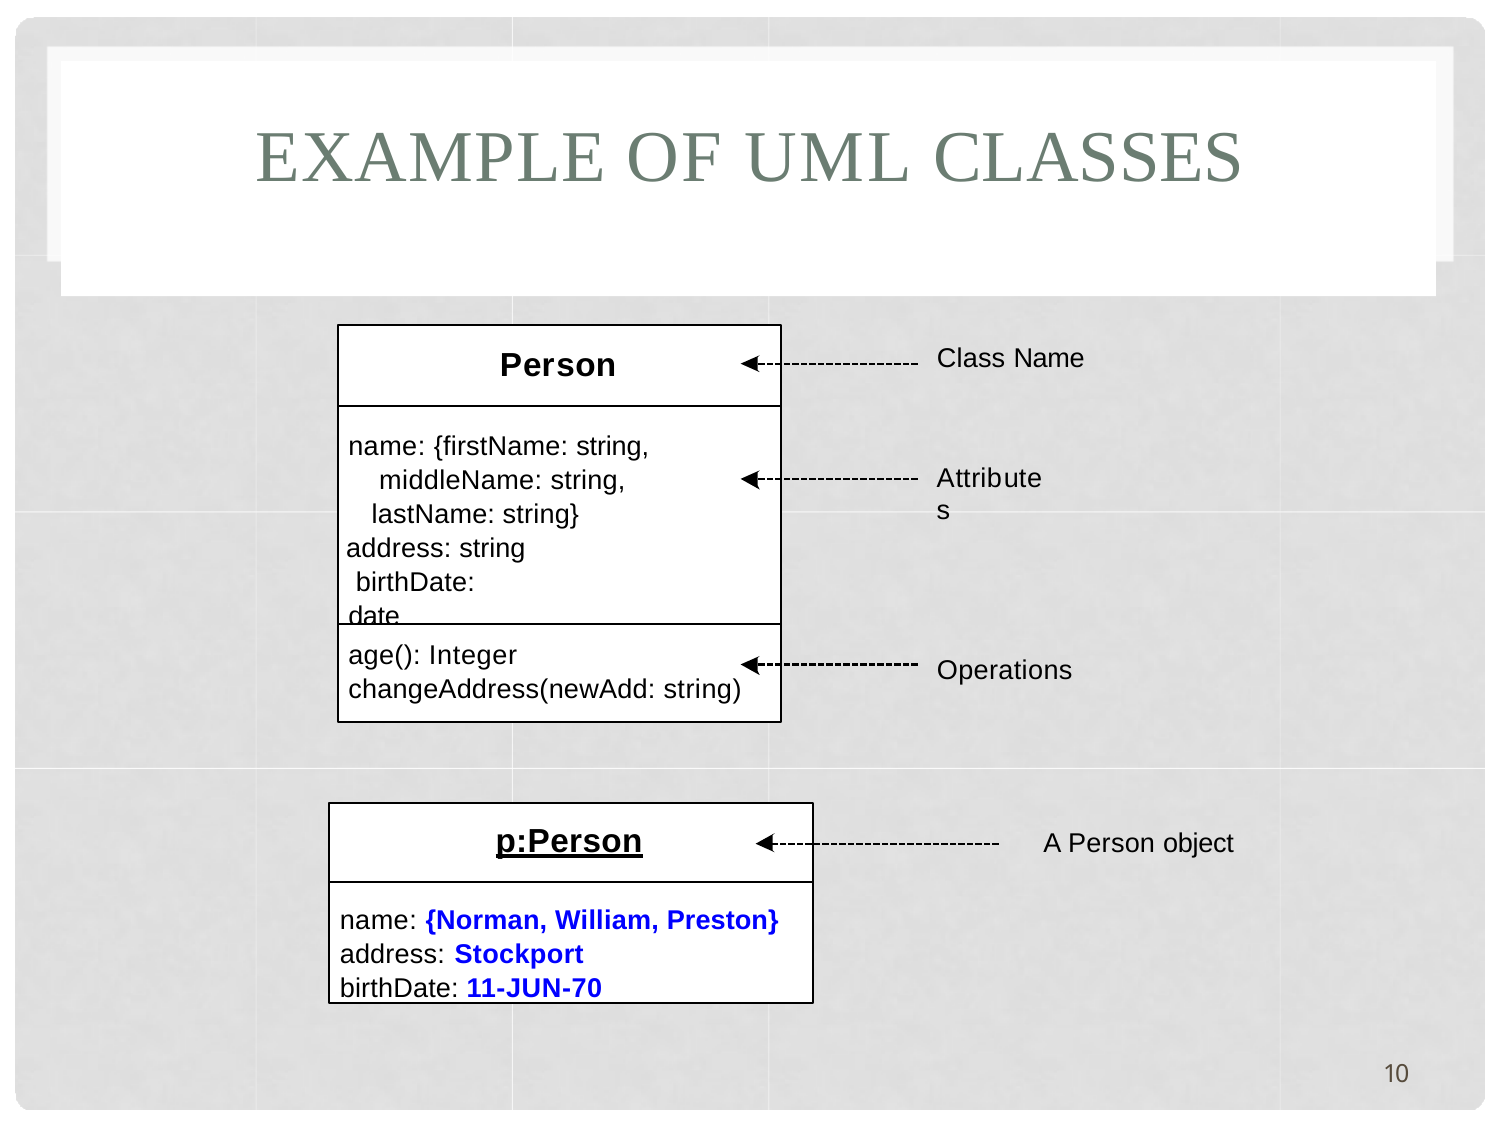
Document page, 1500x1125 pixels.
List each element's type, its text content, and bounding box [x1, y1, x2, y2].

text_box Operations [934, 649, 1077, 685]
text_box [755, 833, 775, 853]
text_box name: {firstName: string, middleName: string, lastName: string} address: string birthDate: date [346, 425, 655, 624]
text_box [337, 325, 782, 406]
text_box p:Person [493, 816, 647, 859]
text_box [740, 470, 760, 490]
text_box [329, 803, 814, 883]
text_box age(): Integer changeAddress(newAdd: string) [346, 634, 748, 704]
text_box name: {Norman, William, Preston} address: Stockport birthDate: 11-JUN-70 [329, 883, 814, 1003]
text_box Class Name [934, 338, 1089, 374]
text_box A Person object [1041, 822, 1241, 858]
text_box [44, 44, 1456, 264]
text_box [337, 624, 782, 723]
text_box [740, 655, 760, 676]
text_box [337, 406, 782, 624]
text_box Attributes [934, 457, 1058, 526]
text_box Person [497, 340, 617, 383]
slide_number 10 [1378, 1055, 1415, 1125]
text_box [15, 16, 1485, 1110]
text_box [740, 355, 760, 373]
title EXAMPLE OF UML CLASSES [61, 61, 1436, 297]
